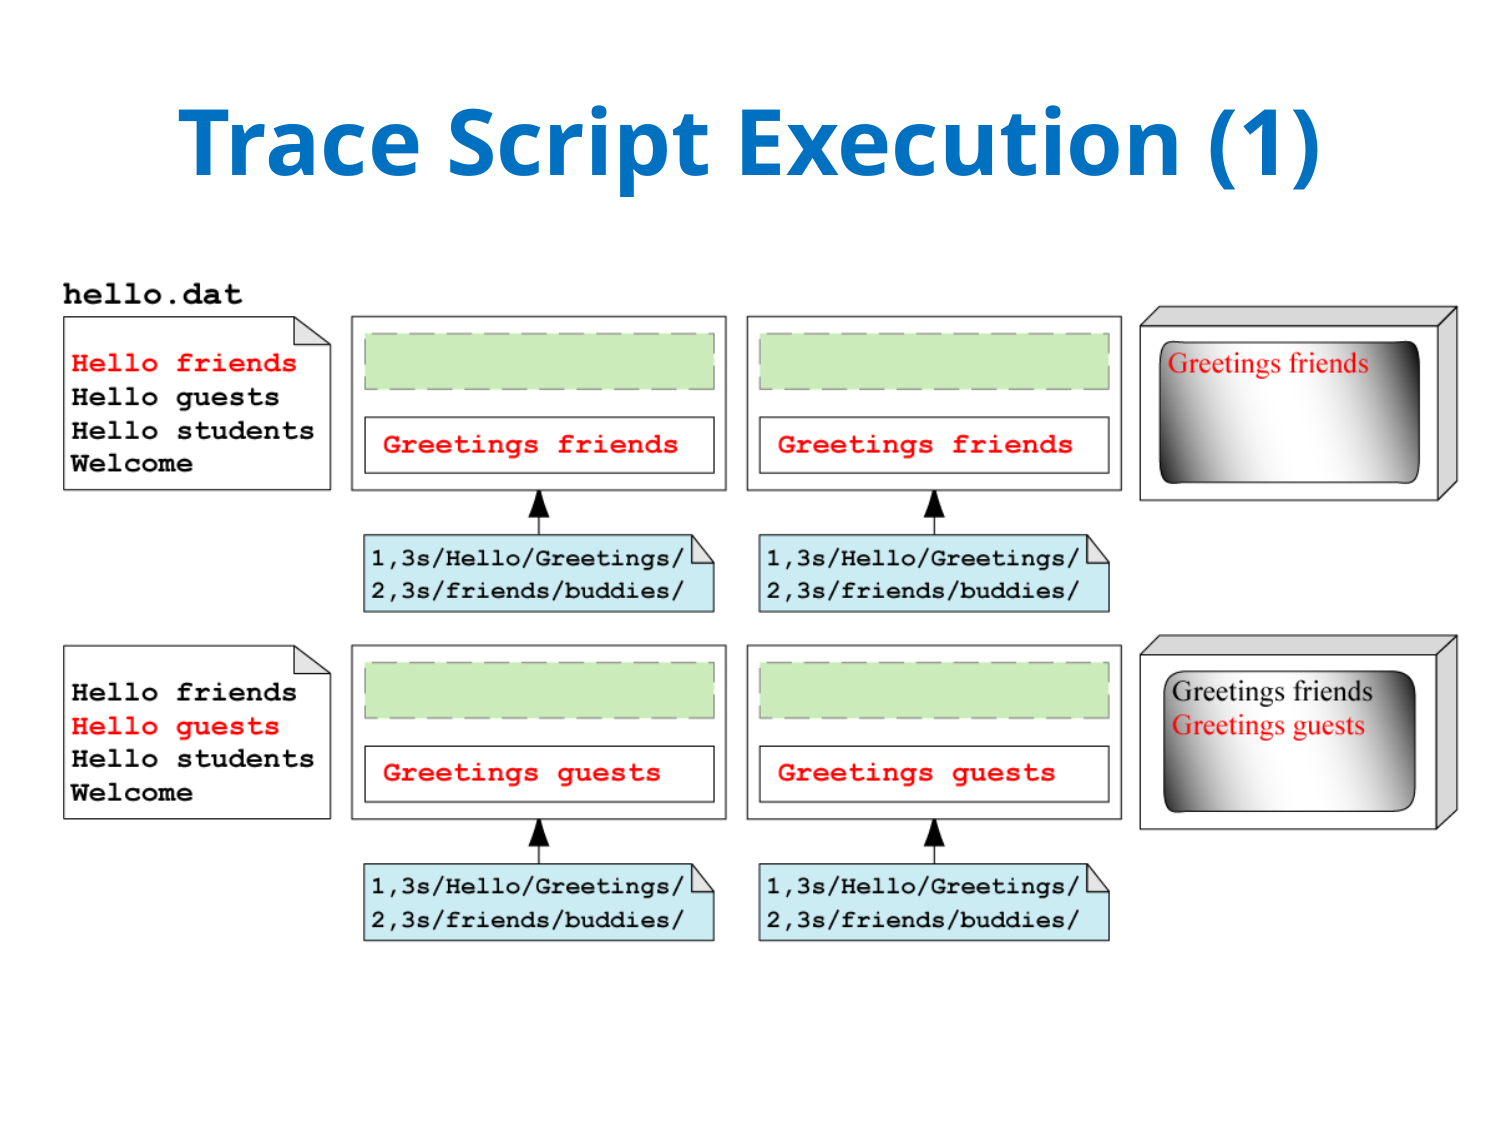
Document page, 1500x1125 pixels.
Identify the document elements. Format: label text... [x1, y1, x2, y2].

picture [63, 270, 1460, 946]
title Trace Script Execution (1) [74, 44, 1426, 233]
